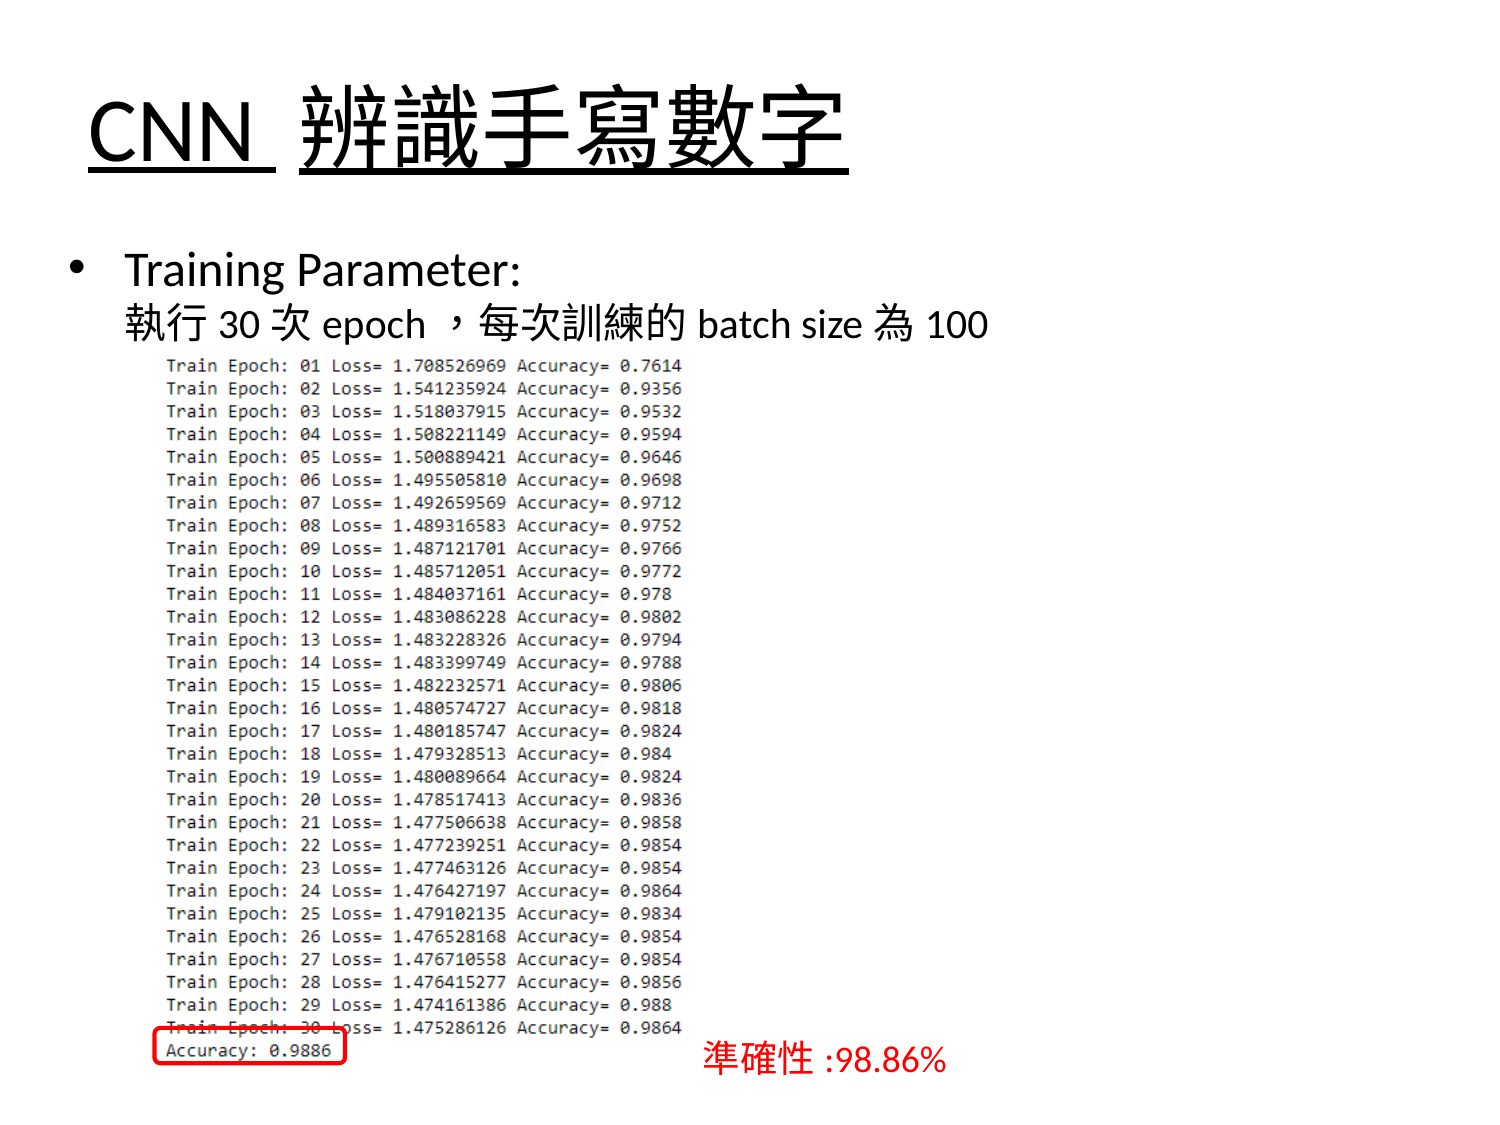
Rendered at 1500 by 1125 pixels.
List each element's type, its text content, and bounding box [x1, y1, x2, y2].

list Training Parameter: 執行30次epoch，每次訓練的batch size為100 [53, 229, 1404, 972]
picture [159, 349, 801, 1062]
text_box 準確性:98.86% [688, 1027, 962, 1088]
title CNN 辨識手寫數字 [73, 30, 1424, 219]
